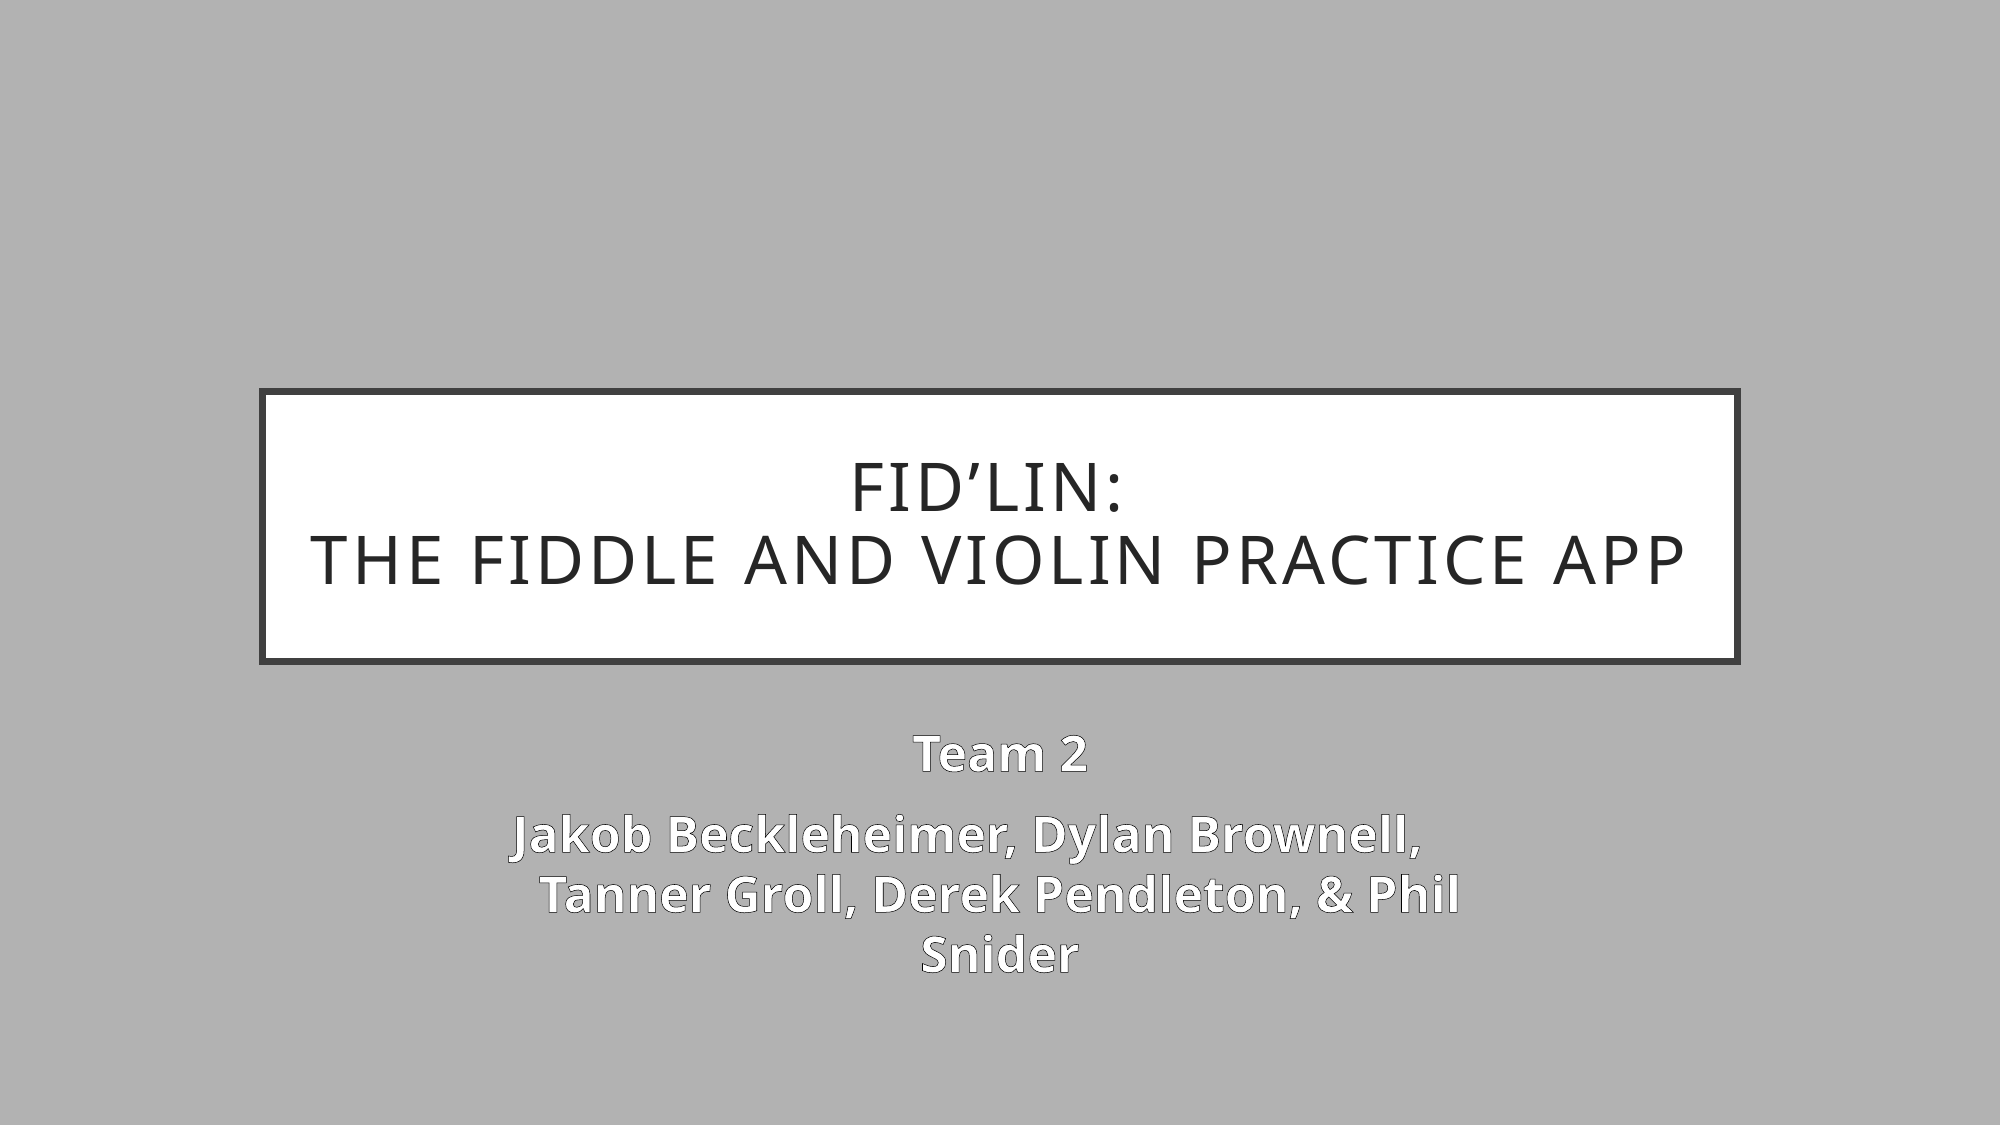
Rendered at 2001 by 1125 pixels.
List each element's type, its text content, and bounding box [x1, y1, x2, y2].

subtitle Team 2 Jakob Beckleheimer, Dylan Brownell, Tanner Groll, Derek Pendleton, & Phil Snider [442, 713, 1558, 918]
title Fid’Lin: The Fiddle and Violin Practice App [259, 388, 1741, 665]
